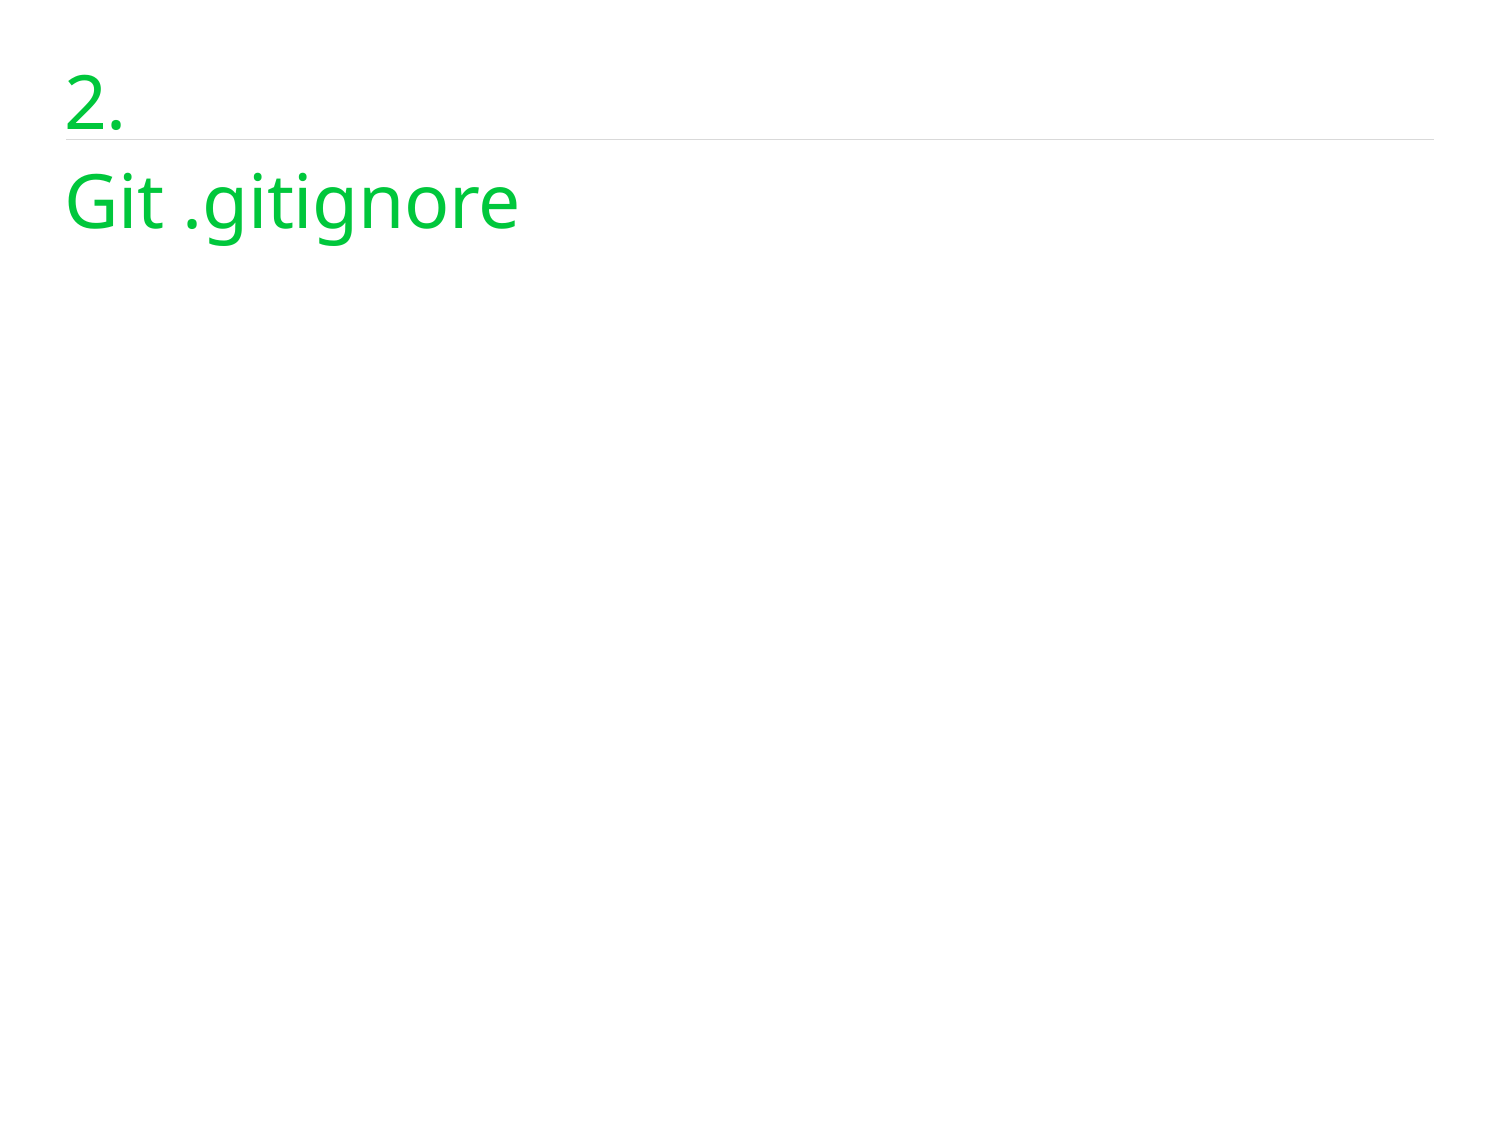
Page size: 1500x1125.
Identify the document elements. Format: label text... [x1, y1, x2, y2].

title 2. Git .gitignore [64, 46, 1423, 385]
